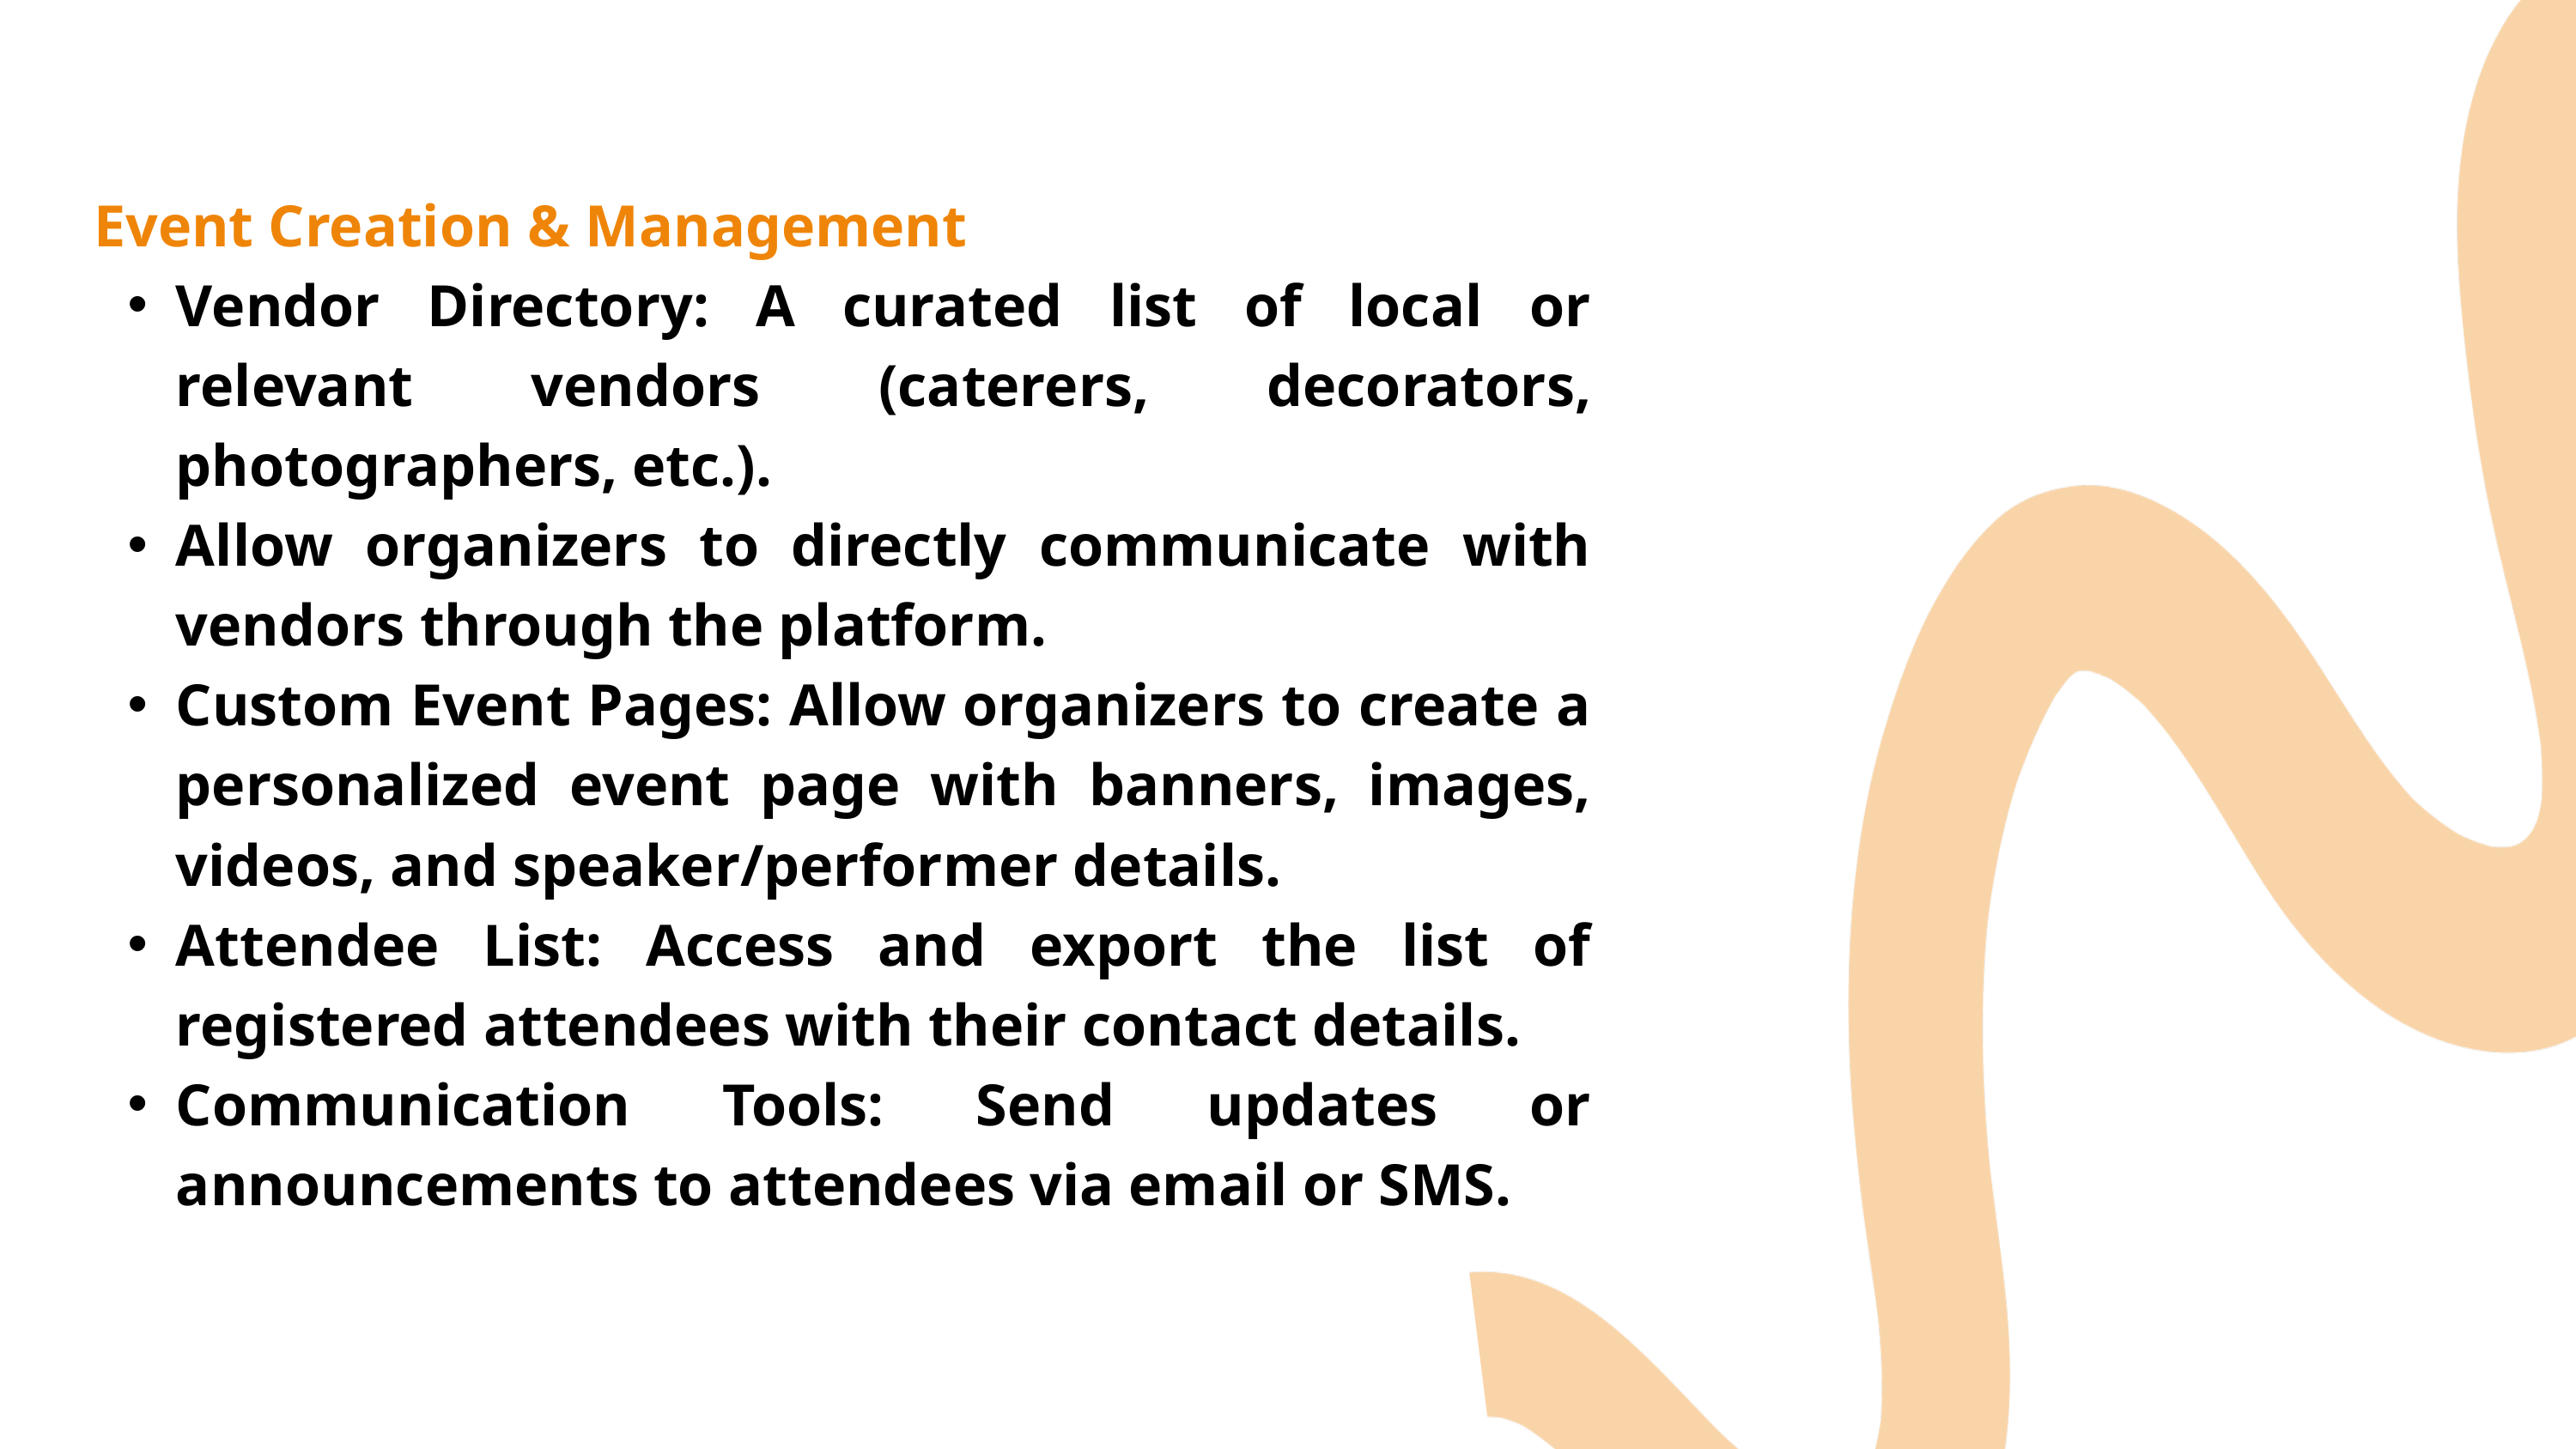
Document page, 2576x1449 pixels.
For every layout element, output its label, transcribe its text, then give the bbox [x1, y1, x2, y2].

text_box Event Creation & Management Vendor Directory: A curated list of local or relevant vendors (caterers, decorators, photographers, etc.). Allow organizers to directly communicate with vendors through the platform. Custom Event Pages: Allow organizers to create a personalized event page with banners, images, videos, and speaker/performer details. Attendee List: Access and export the list of registered attendees with their contact details. Communication Tools: Send updates or announcements to attendees via email or SMS. [79, 178, 1482, 1377]
text_box [1316, 0, 2576, 1449]
